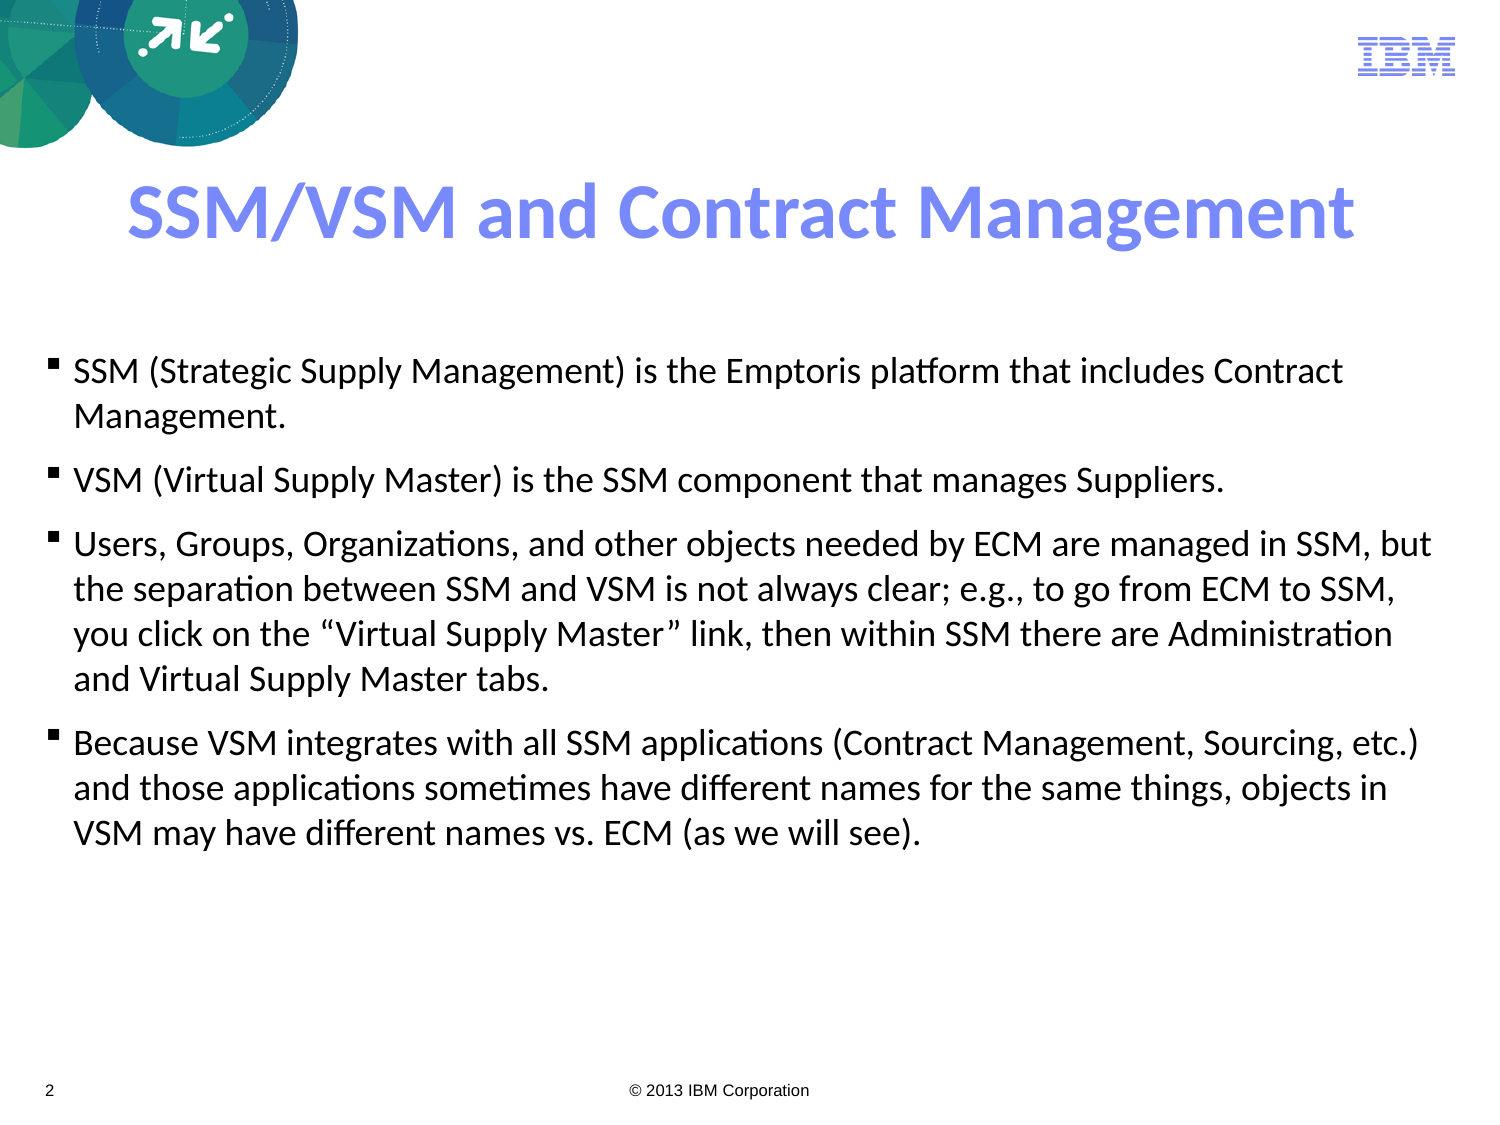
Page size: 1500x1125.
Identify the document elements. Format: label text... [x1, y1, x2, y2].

title SSM/VSM and Contract Management [112, 162, 1413, 275]
slide_number 2 [29, 1072, 91, 1103]
list SSM (Strategic Supply Management) is the Emptoris platform that includes Contract Management. VSM (Virtual Supply Master) is the SSM component that manages Suppliers. Users, Groups, Organizations, and other objects needed by ECM are managed in SSM, but the separation between SSM and VSM is not always clear; e.g., to go from ECM to SSM, you click on the “Virtual Supply Master” link, then within SSM there are Administration and Virtual Supply Master tabs. Because VSM integrates with all SSM applications (Contract Management, Sourcing, etc.) and those applications sometimes have different names for the same things, objects in VSM may have different names vs. ECM (as we will see). [29, 275, 1456, 1031]
picture [0, 0, 313, 192]
picture [1358, 37, 1455, 76]
